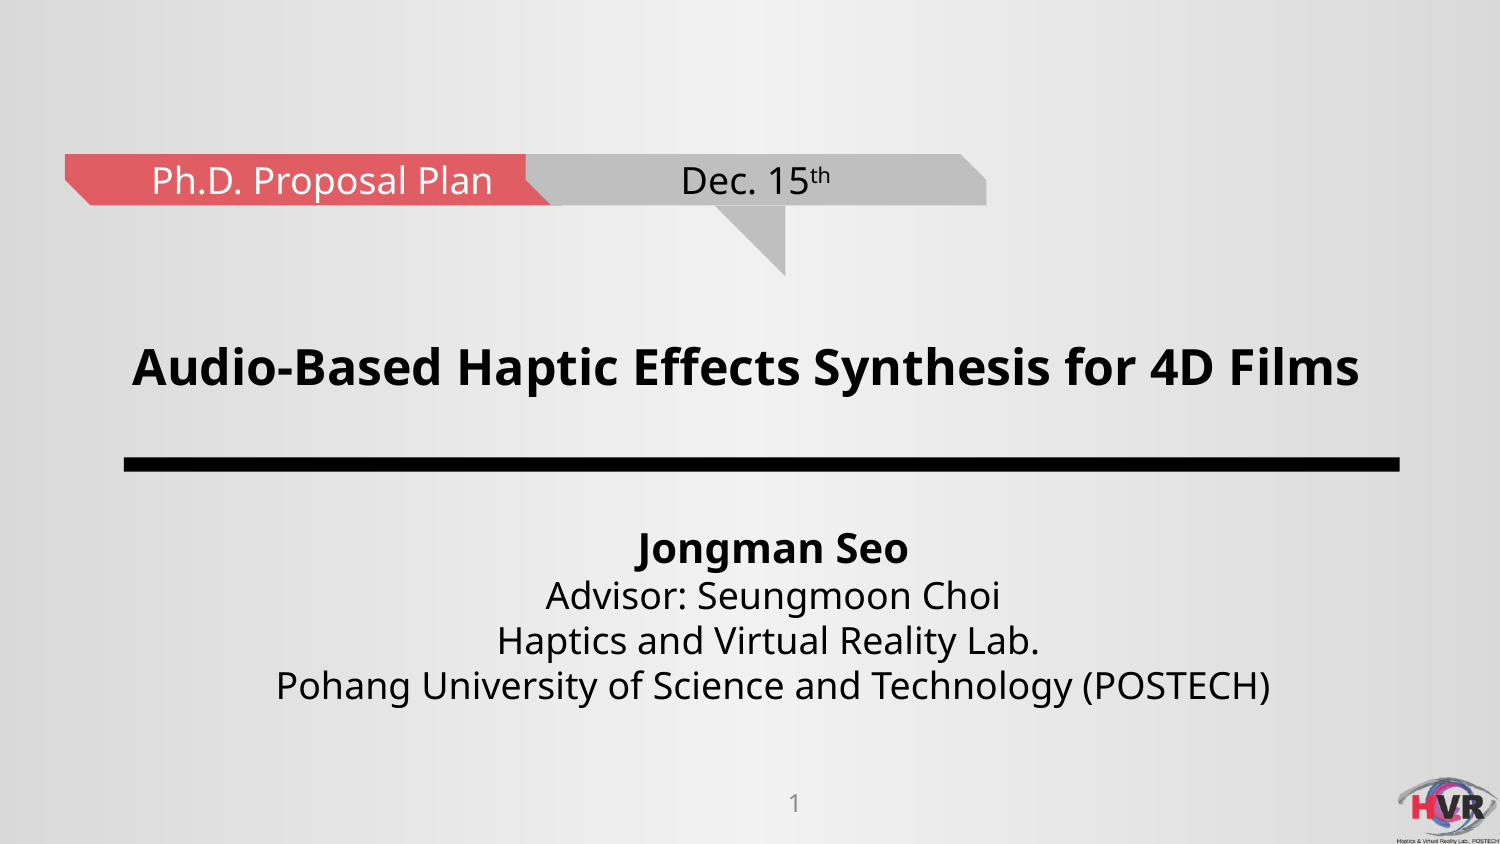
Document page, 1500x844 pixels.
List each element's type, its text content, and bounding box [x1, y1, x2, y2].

text_box Dec. 15th [523, 152, 989, 208]
slide_number 1 [620, 782, 971, 827]
text_box [712, 203, 788, 279]
text_box Ph.D. Proposal Plan [62, 152, 549, 208]
picture [1397, 777, 1500, 844]
text_box Audio-Based Haptic Effects Synthesis for 4D Films [117, 328, 1500, 404]
text_box [122, 455, 1402, 474]
text_box Jongman Seo Advisor: Seungmoon Choi Haptics and Virtual Reality Lab. Pohang University of Science and Technology (POSTECH) [230, 514, 1317, 715]
